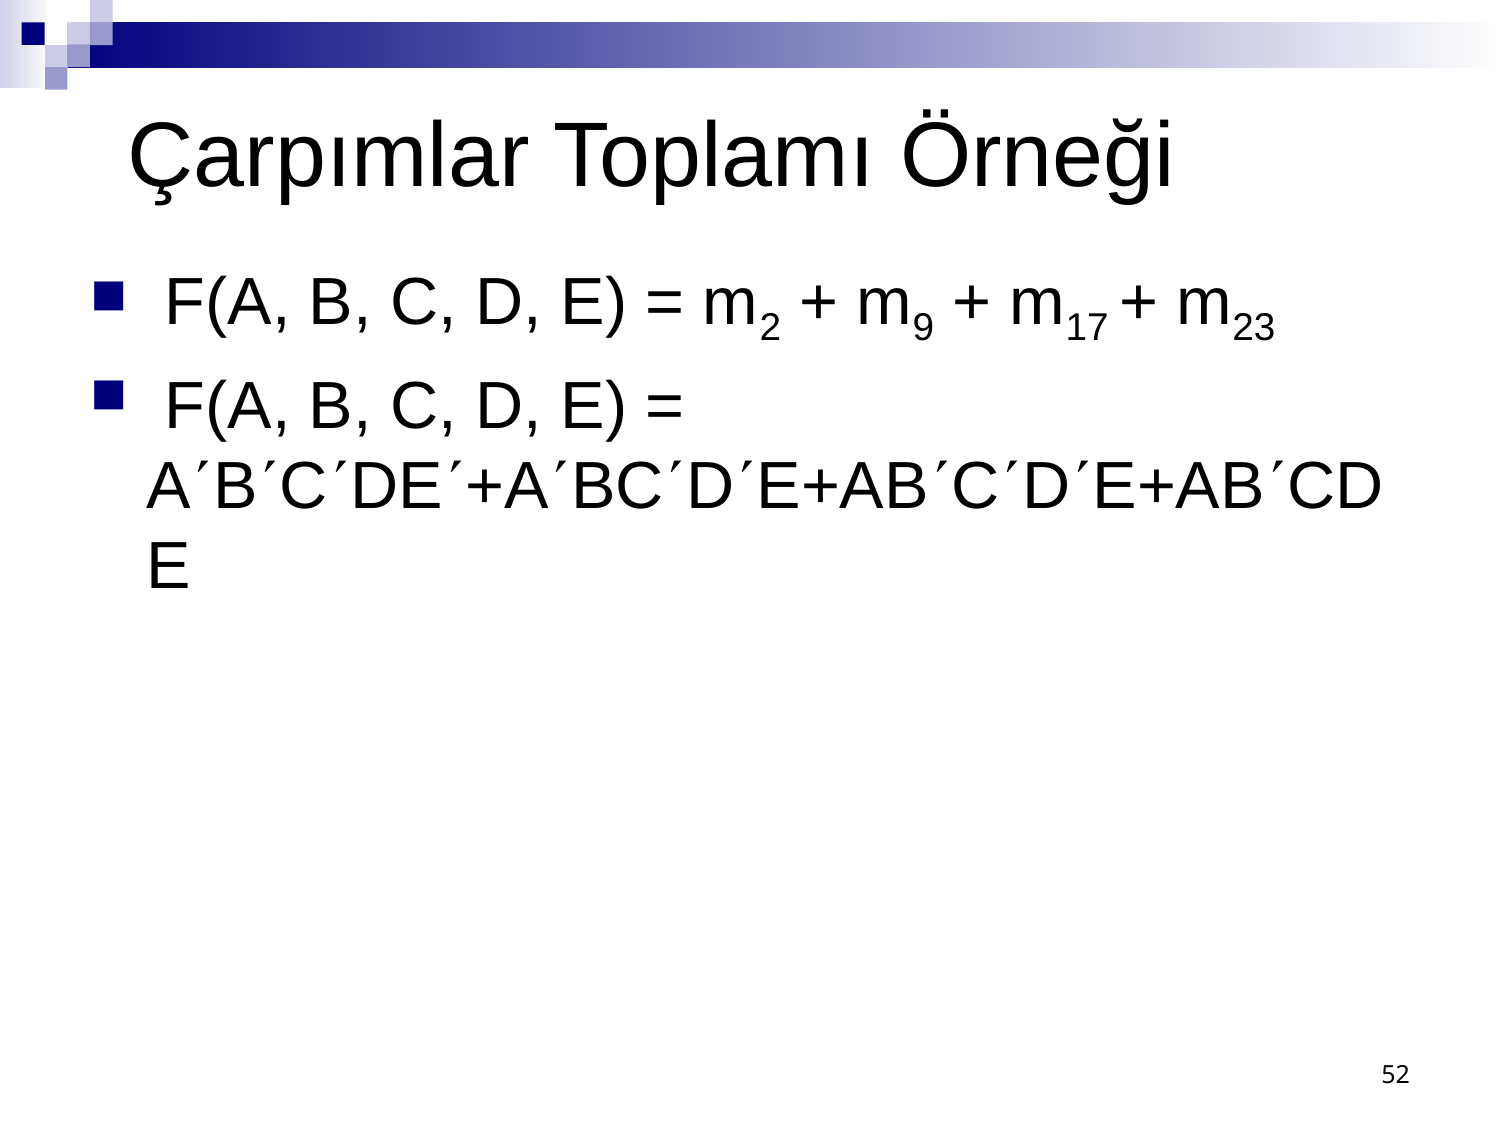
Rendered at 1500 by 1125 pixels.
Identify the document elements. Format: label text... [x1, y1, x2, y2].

slide_number 52 [1074, 1024, 1426, 1101]
title Çarpımlar Toplamı Örneği [112, 37, 1388, 249]
list F(A, B, C, D, E) = m2 + m9 + m17 + m23 F(A, B, C, D, E) = ABCDE+ABCDE+ABCDE+ABCDE [74, 249, 1426, 876]
